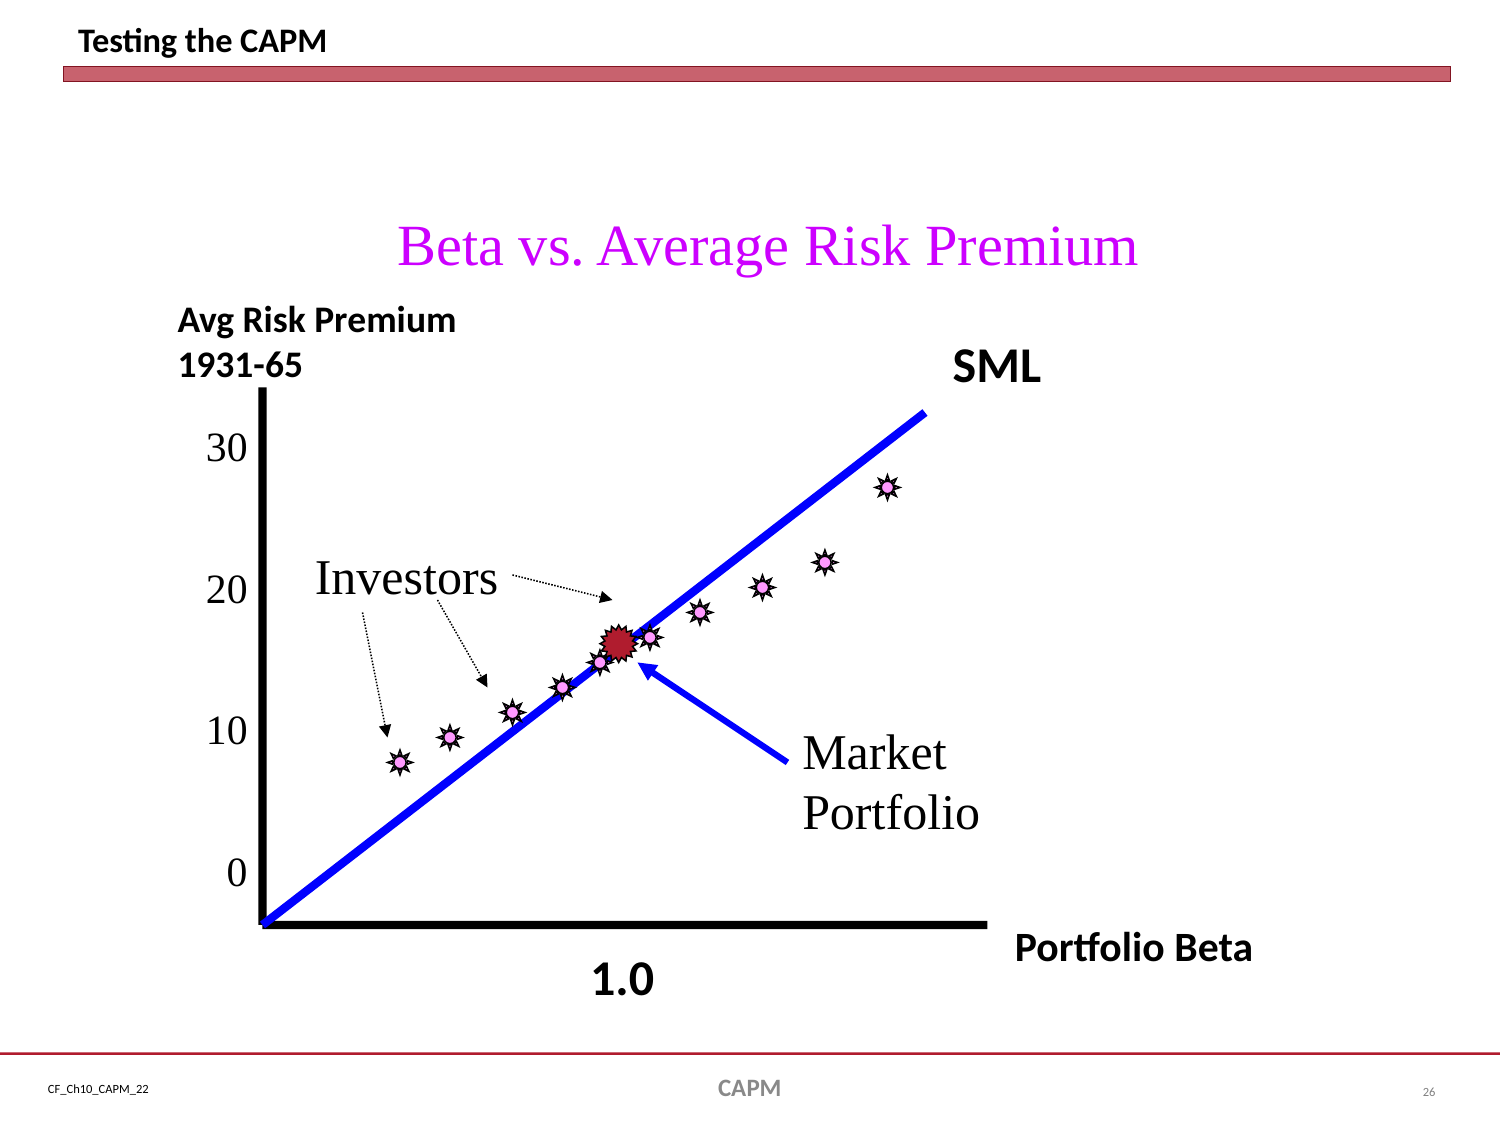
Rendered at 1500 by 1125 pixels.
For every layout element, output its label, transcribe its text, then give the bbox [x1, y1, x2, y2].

text_box [378, 715, 392, 738]
text_box Avg Risk Premium 1931-65 [162, 287, 525, 393]
text_box SML [937, 324, 1263, 400]
text_box [583, 590, 613, 604]
text_box Investors [300, 537, 563, 613]
text_box [587, 650, 613, 676]
footer CAPM [512, 1056, 988, 1117]
text_box 1.0 [575, 937, 763, 1013]
text_box [637, 624, 663, 650]
slide_number 26 [1375, 1061, 1451, 1122]
text_box [600, 624, 638, 663]
text_box [500, 699, 526, 725]
text_box [812, 553, 838, 575]
text_box Beta vs. Average Risk Premium [324, 200, 1213, 285]
text_box [750, 575, 775, 601]
title Testing the CAPM [62, 6, 1451, 67]
text_box [387, 750, 413, 775]
text_box [475, 669, 488, 688]
text_box [875, 478, 901, 500]
text_box [687, 600, 713, 625]
text_box Market Portfolio [787, 712, 1050, 848]
text_box [549, 675, 575, 700]
text_box [437, 725, 463, 751]
text_box 30 20 10 0 [124, 412, 263, 903]
text_box Portfolio Beta [999, 912, 1325, 978]
text_box [637, 662, 788, 763]
